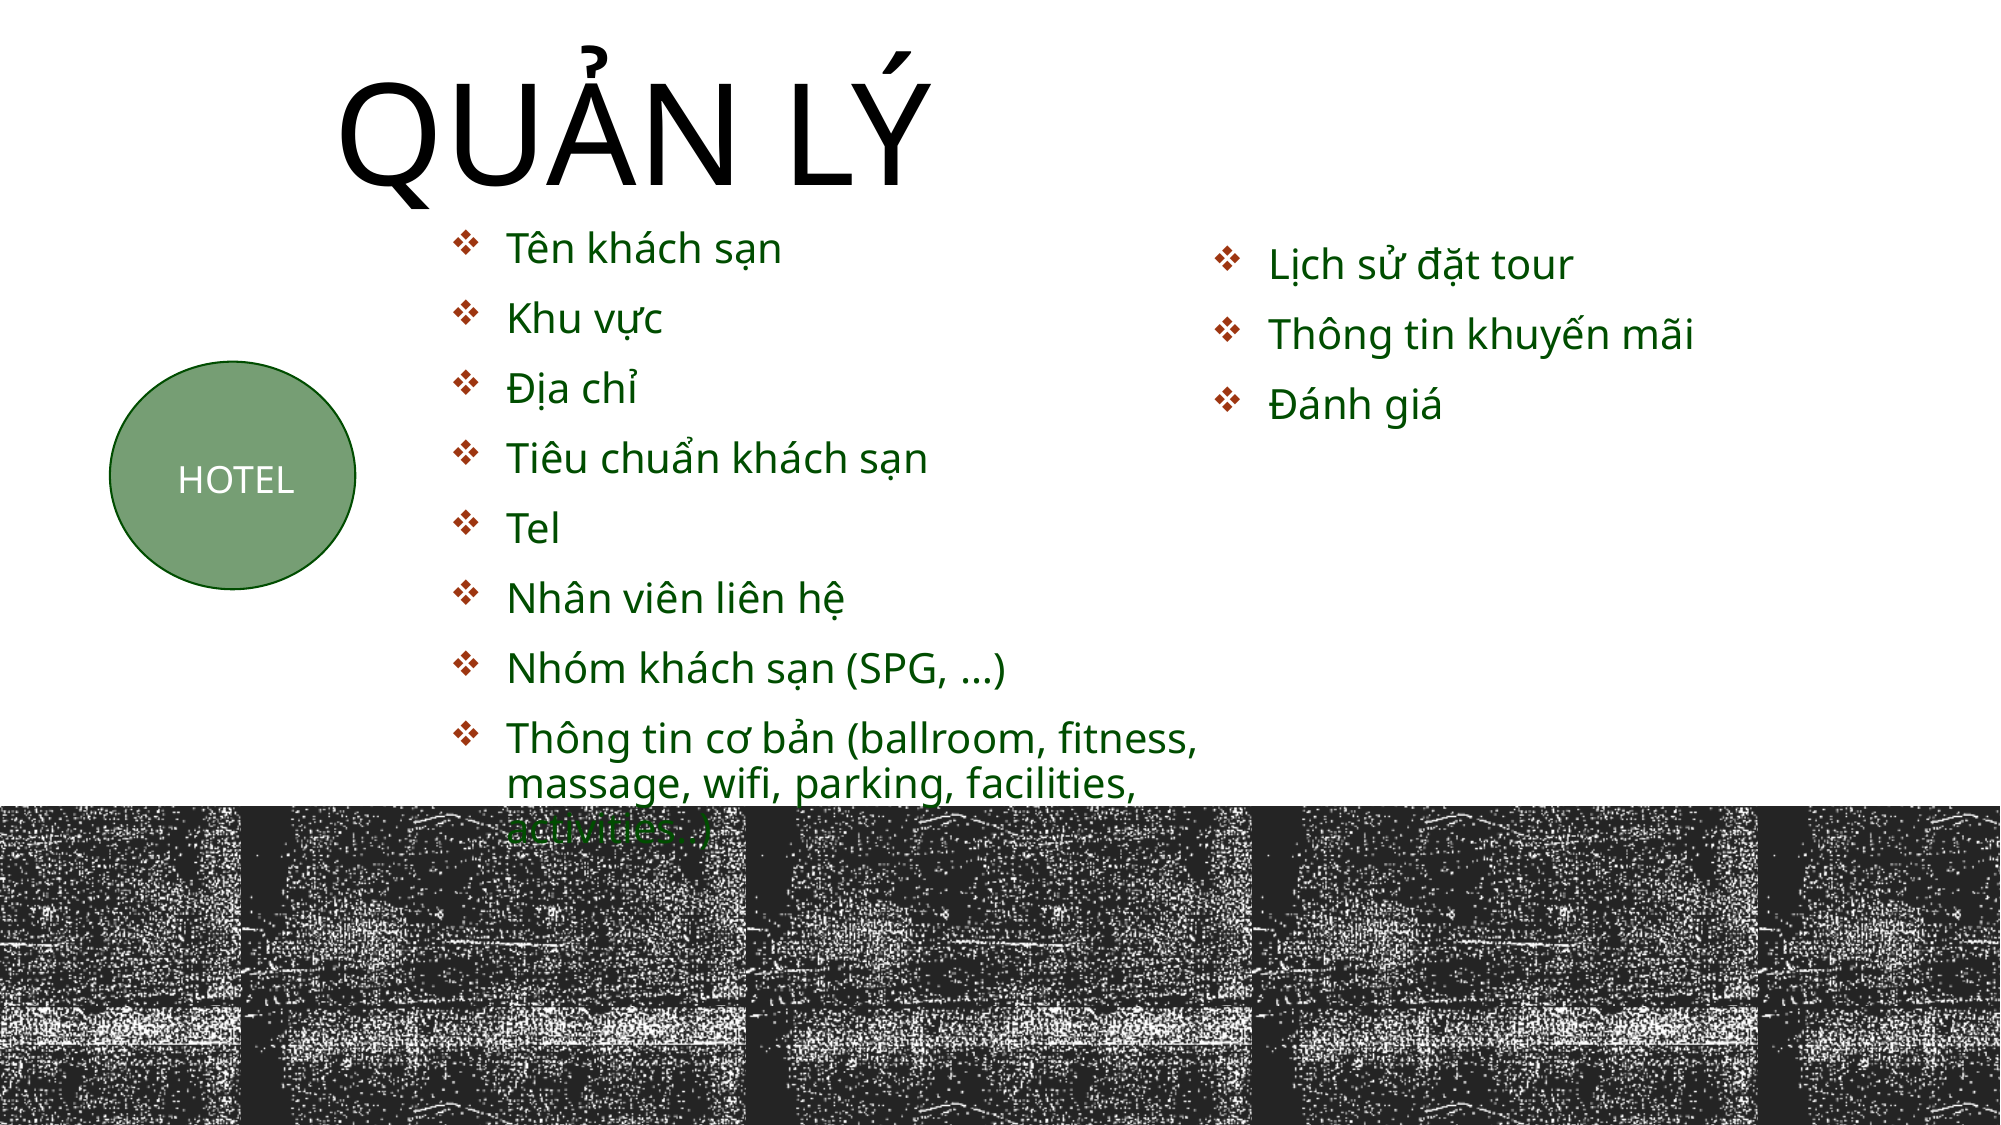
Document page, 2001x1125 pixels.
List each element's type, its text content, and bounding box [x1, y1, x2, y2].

list Tên khách sạn Khu vực Địa chỉ Tiêu chuẩn khách sạn Tel Nhân viên liên hệ Nhóm khách sạn (SPG, …) Thông tin cơ bản (ballroom, fitness, massage, wifi, parking, facilities, activities..) [435, 219, 1234, 986]
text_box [113, 365, 352, 586]
text_box Lịch sử đặt tour Thông tin khuyến mãi Đánh giá [1196, 235, 1996, 1125]
title QUẢN LÝ [318, 68, 1841, 220]
